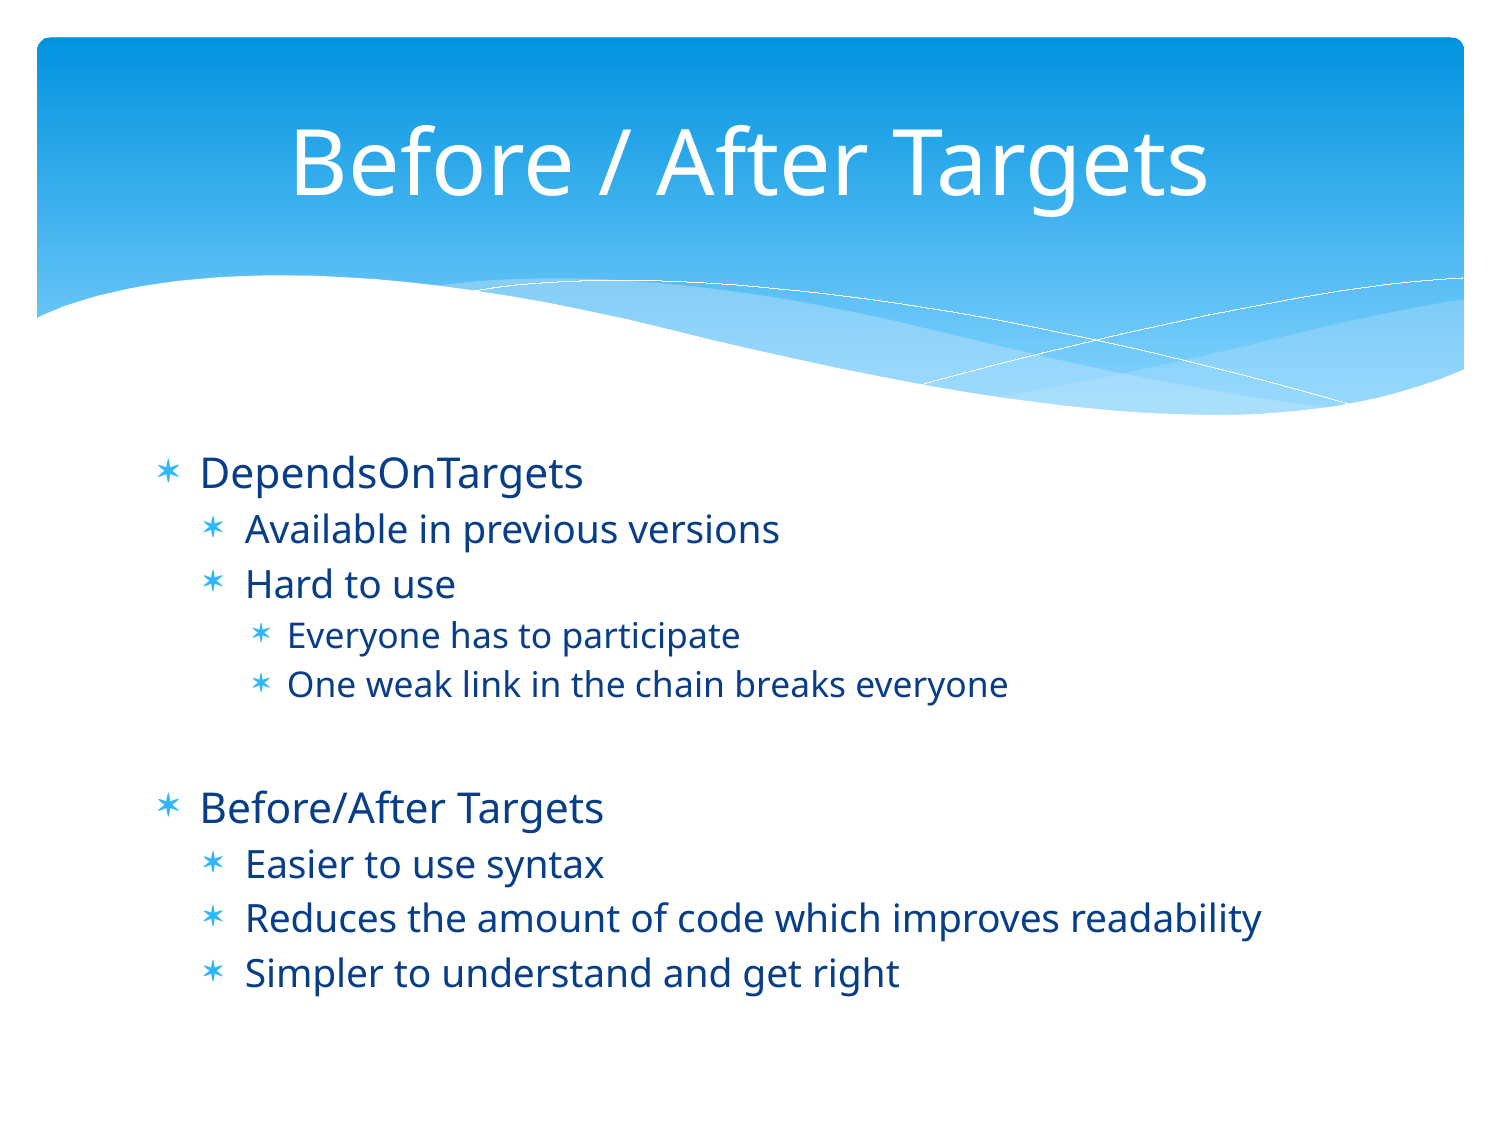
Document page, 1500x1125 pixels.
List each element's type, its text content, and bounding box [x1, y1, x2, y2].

title Before / After Targets [75, 55, 1425, 261]
list DependsOnTargets Available in previous versions Hard to use Everyone has to participate One weak link in the chain breaks everyone Before/After Targets Easier to use syntax Reduces the amount of code which improves readability Simpler to understand and get right [143, 438, 1359, 1005]
